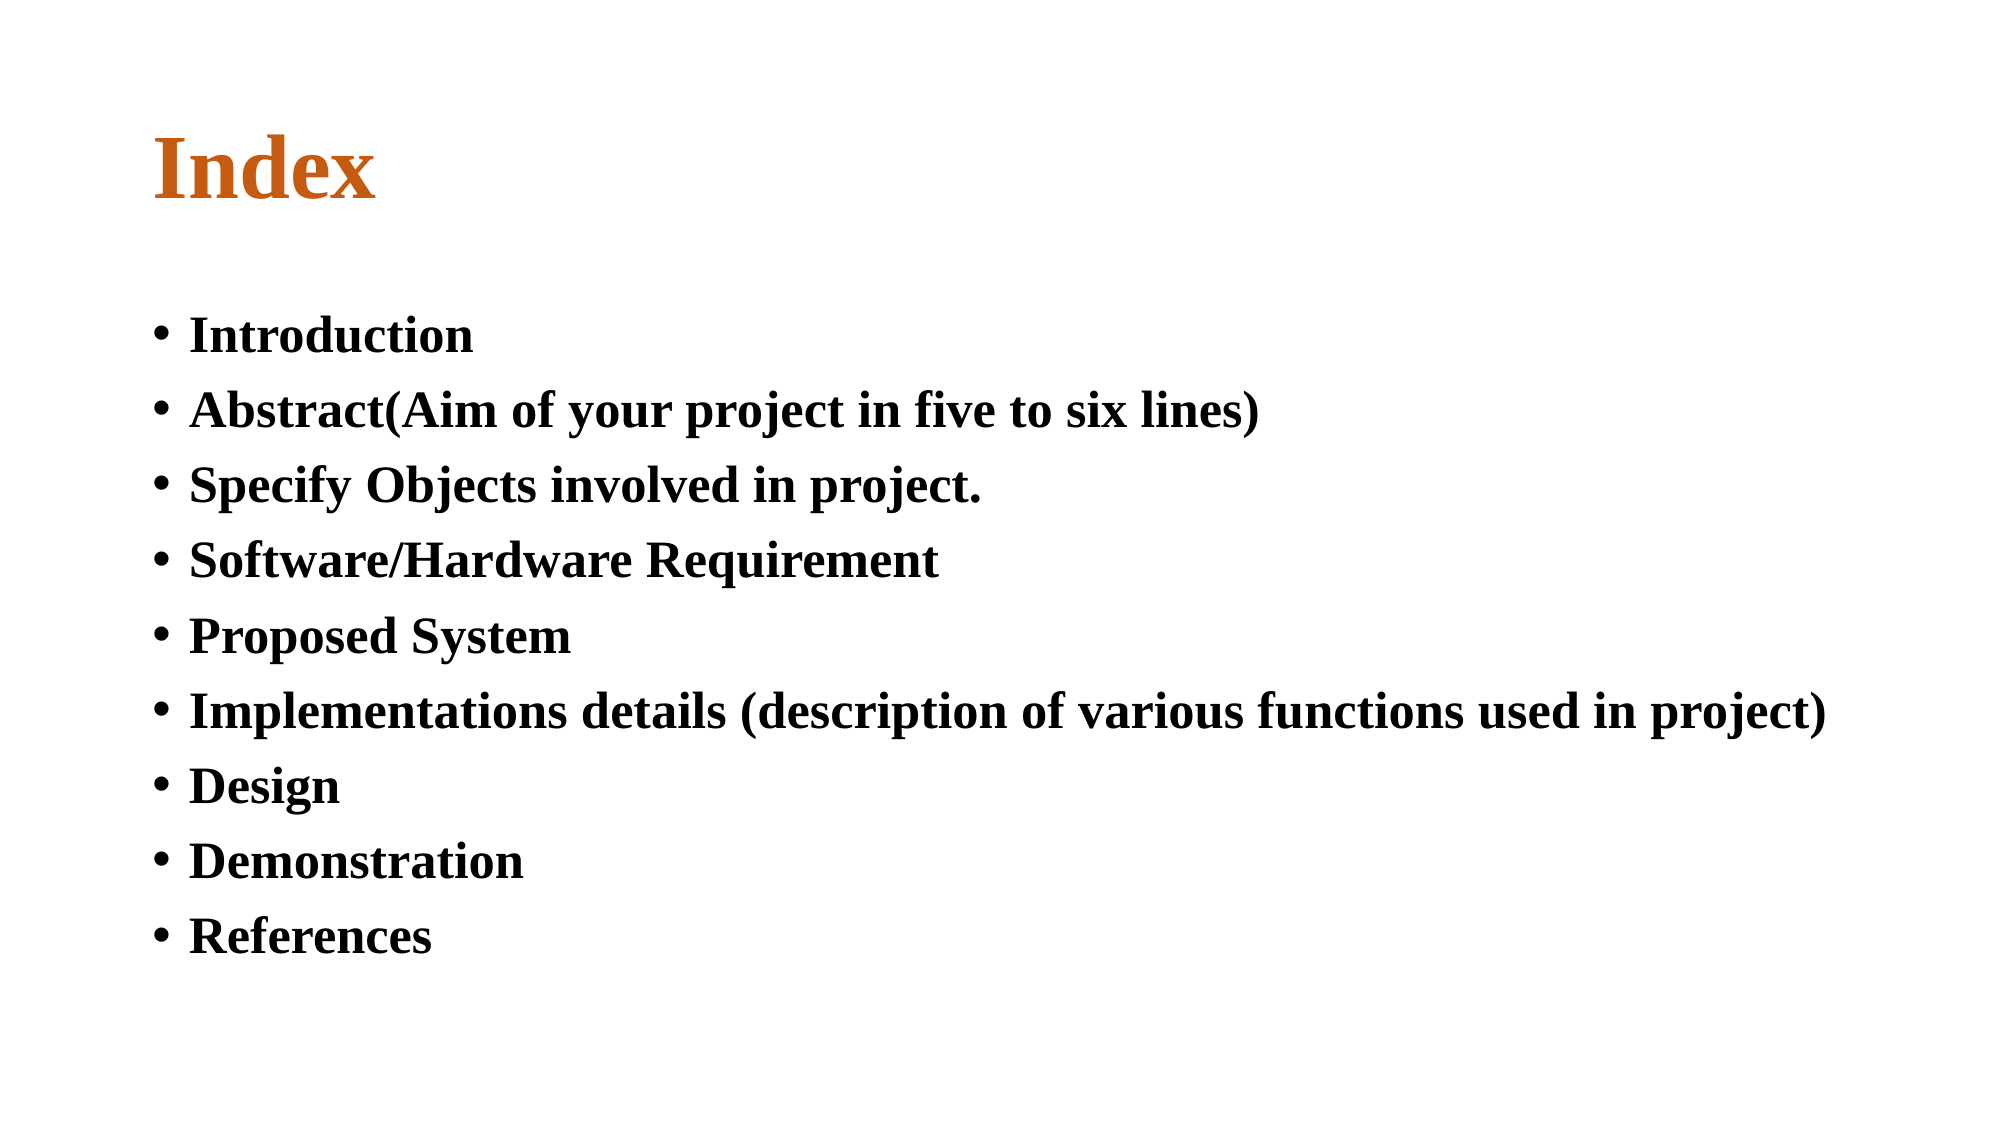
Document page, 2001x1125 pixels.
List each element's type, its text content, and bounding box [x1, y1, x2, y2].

title Index [137, 59, 1863, 278]
list Introduction Abstract(Aim of your project in five to six lines) Specify Objects involved in project. Software/Hardware Requirement Proposed System Implementations details (description of various functions used in project) Design Demonstration References [137, 299, 1863, 1014]
